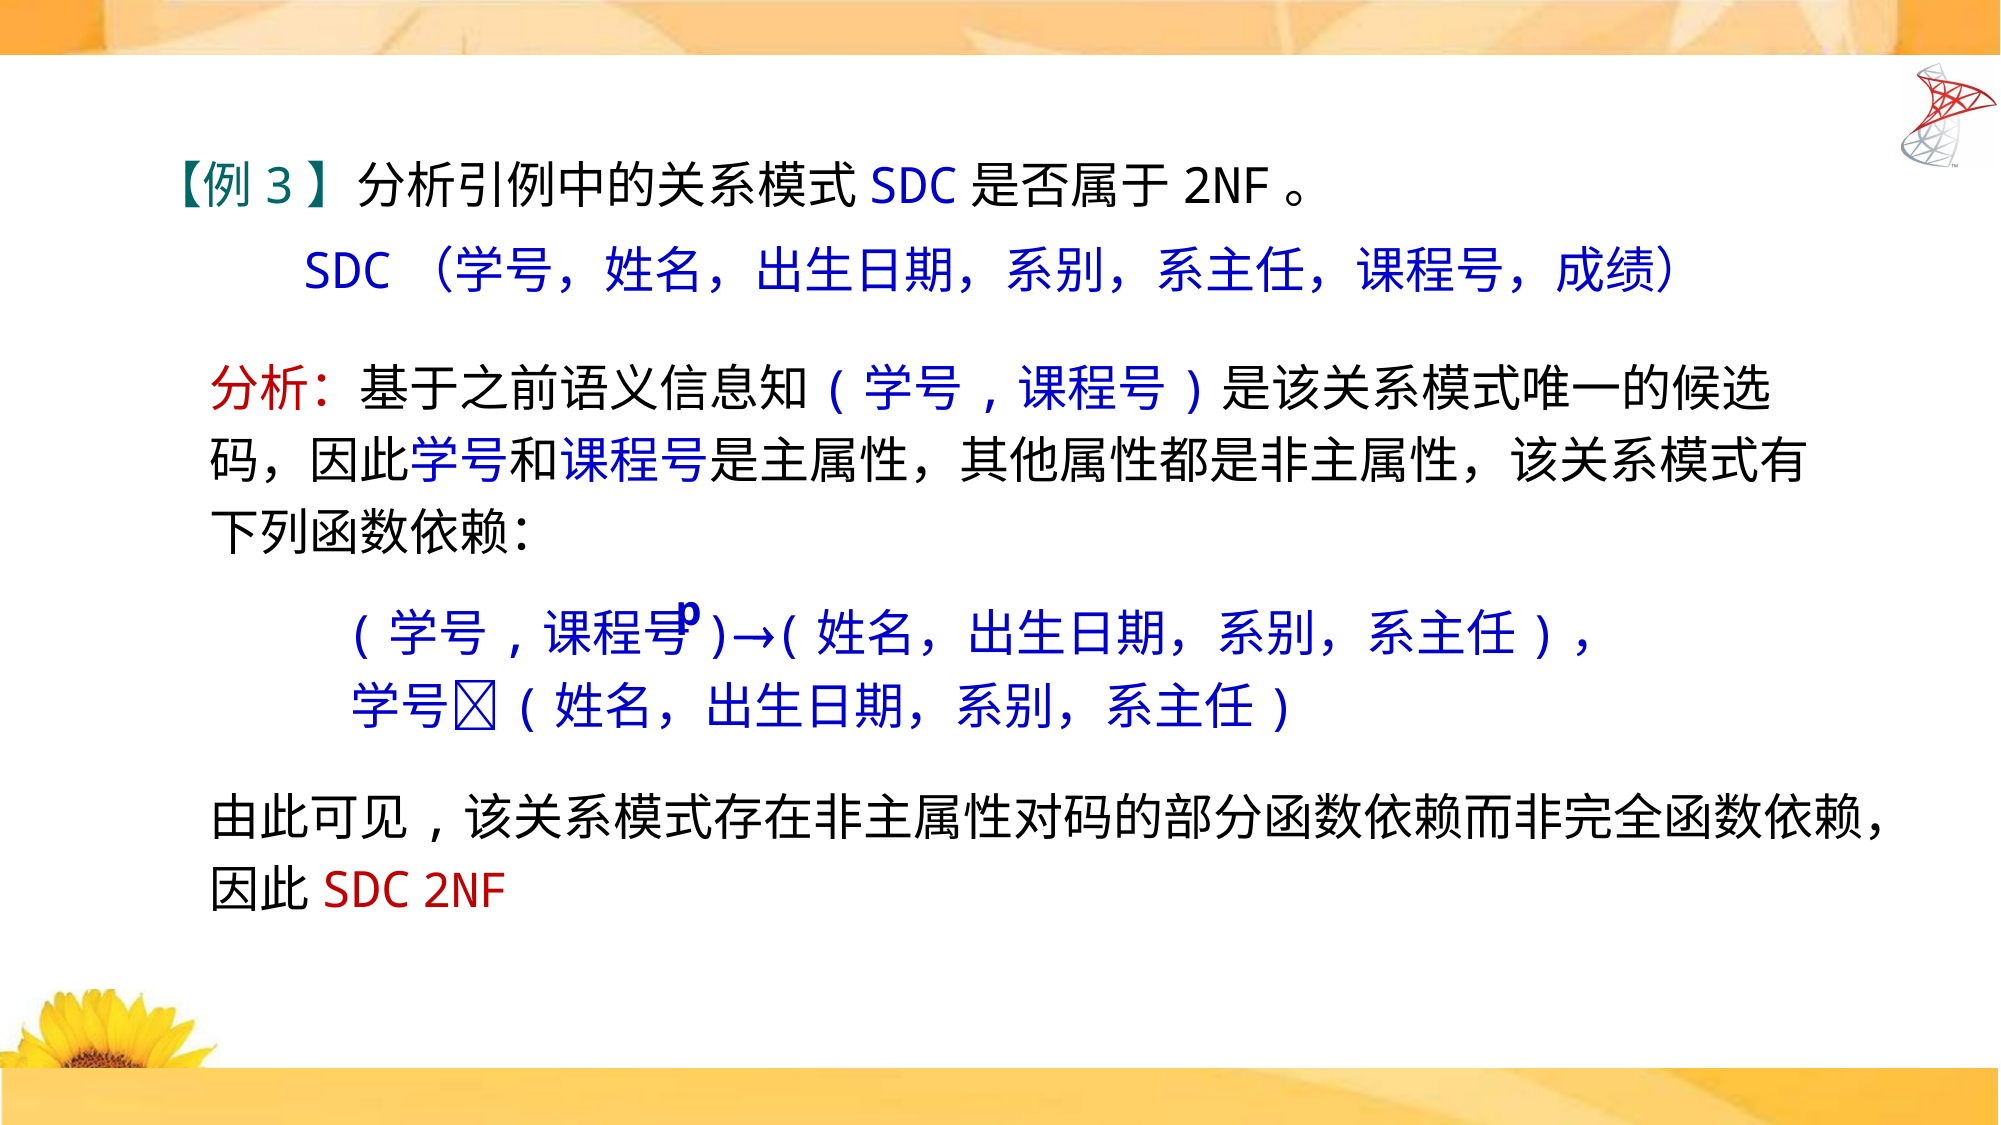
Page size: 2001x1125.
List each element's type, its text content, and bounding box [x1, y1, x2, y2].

text_box 【例3】分析引例中的关系模式SDC是否属于2NF。 SDC（学号，姓名，出生日期，系别，系主任，课程号，成绩） [138, 134, 1862, 306]
picture [0, 0, 2001, 55]
text_box (学号,课程号)(姓名，出生日期，系别，系主任)， 学号(姓名，出生日期，系别，系主任) [301, 594, 1886, 742]
picture [0, 989, 1998, 1125]
text_box 分析：基于之前语义信息知(学号,课程号)是该关系模式唯一的候选码，因此学号和课程号是主属性，其他属性都是非主属性，该关系模式有下列函数依赖： [194, 337, 1830, 568]
text_box p [660, 576, 724, 642]
picture [1901, 62, 1997, 169]
